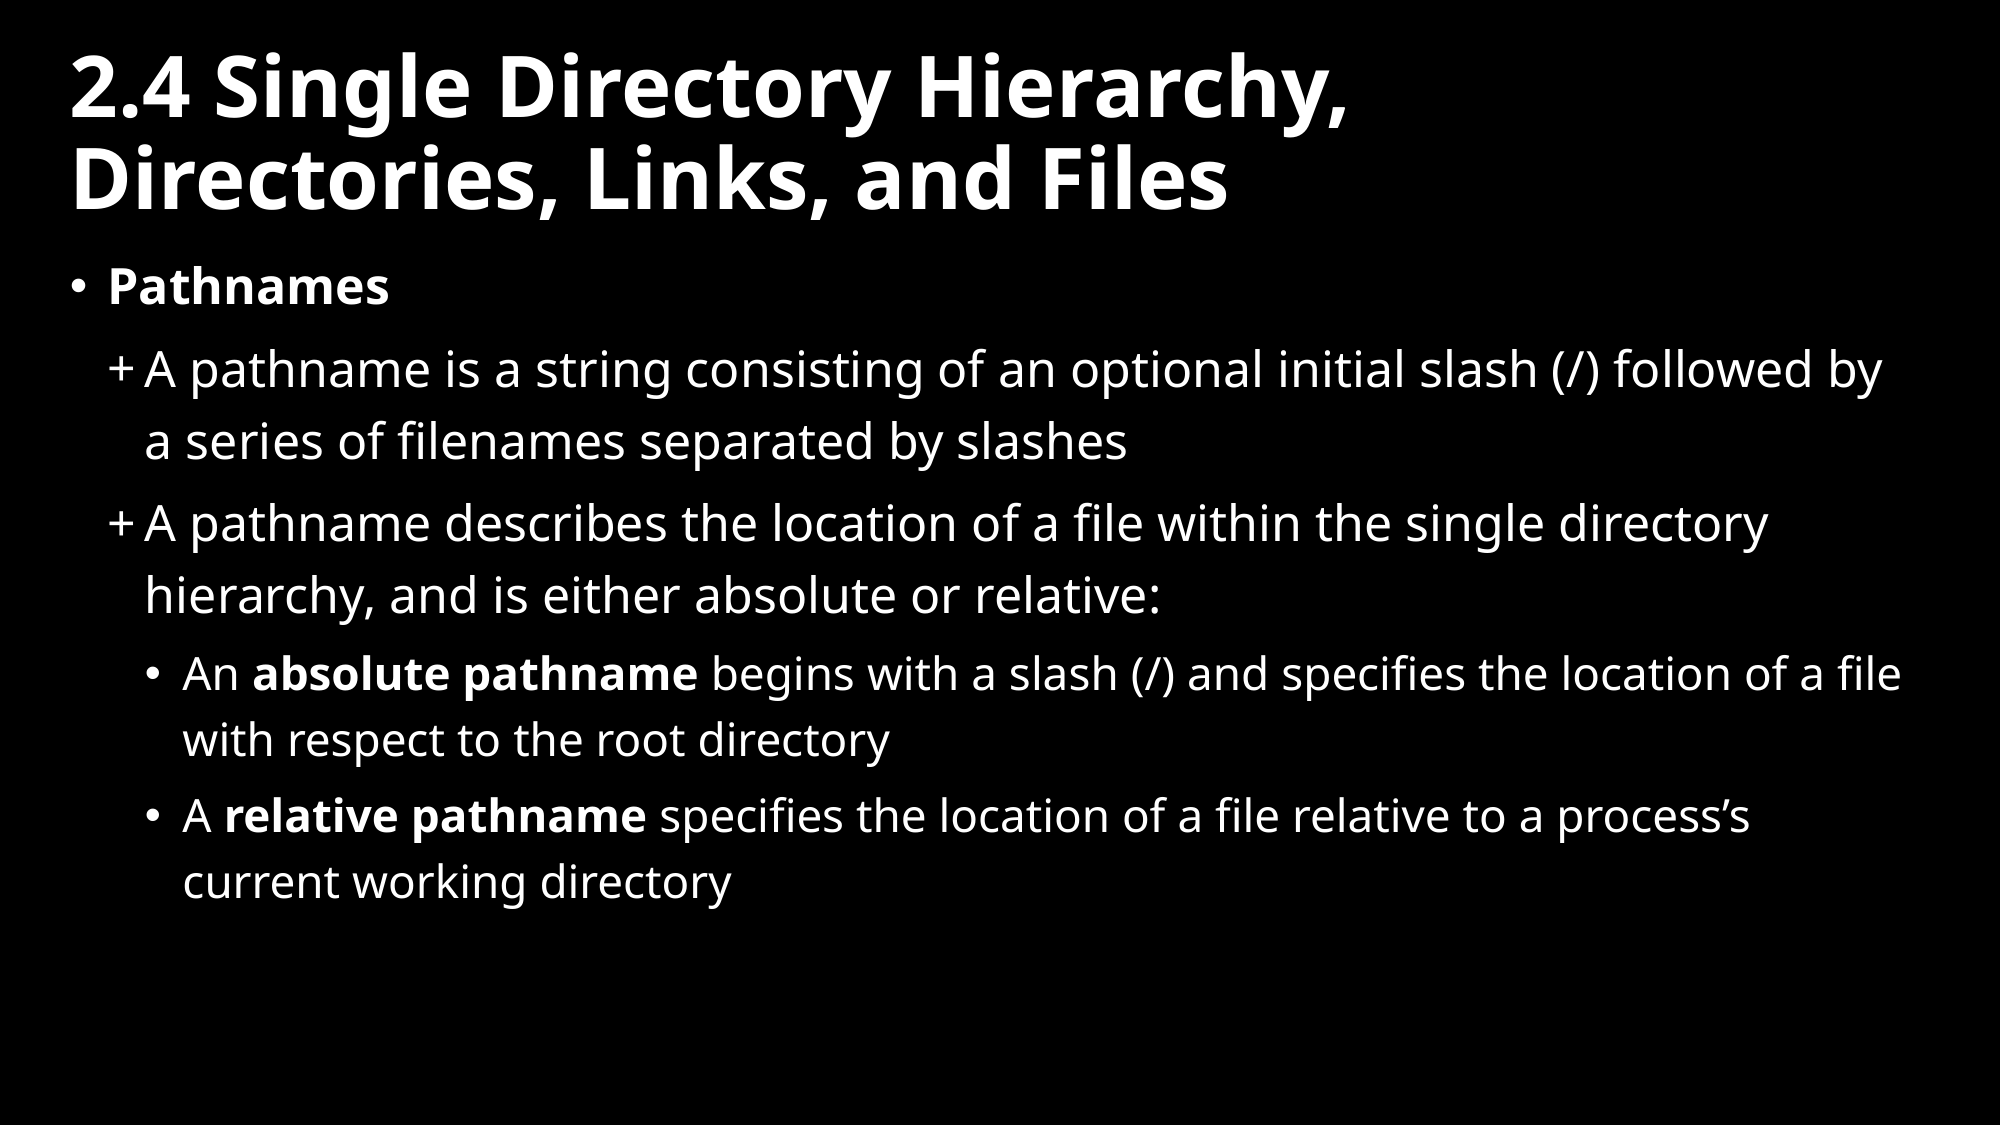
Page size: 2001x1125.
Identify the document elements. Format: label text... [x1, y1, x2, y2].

list Pathnames A pathname is a string consisting of an optional initial slash (/) followed by a series of filenames separated by slashes A pathname describes the location of a file within the single directory hierarchy, and is either absolute or relative: An absolute pathname begins with a slash (/) and specifies the location of a file with respect to the root directory A relative pathname specifies the location of a file relative to a process’s current working directory [55, 235, 1919, 1078]
title 2.4 Single Directory Hierarchy, Directories, Links, and Files [55, 34, 1683, 235]
